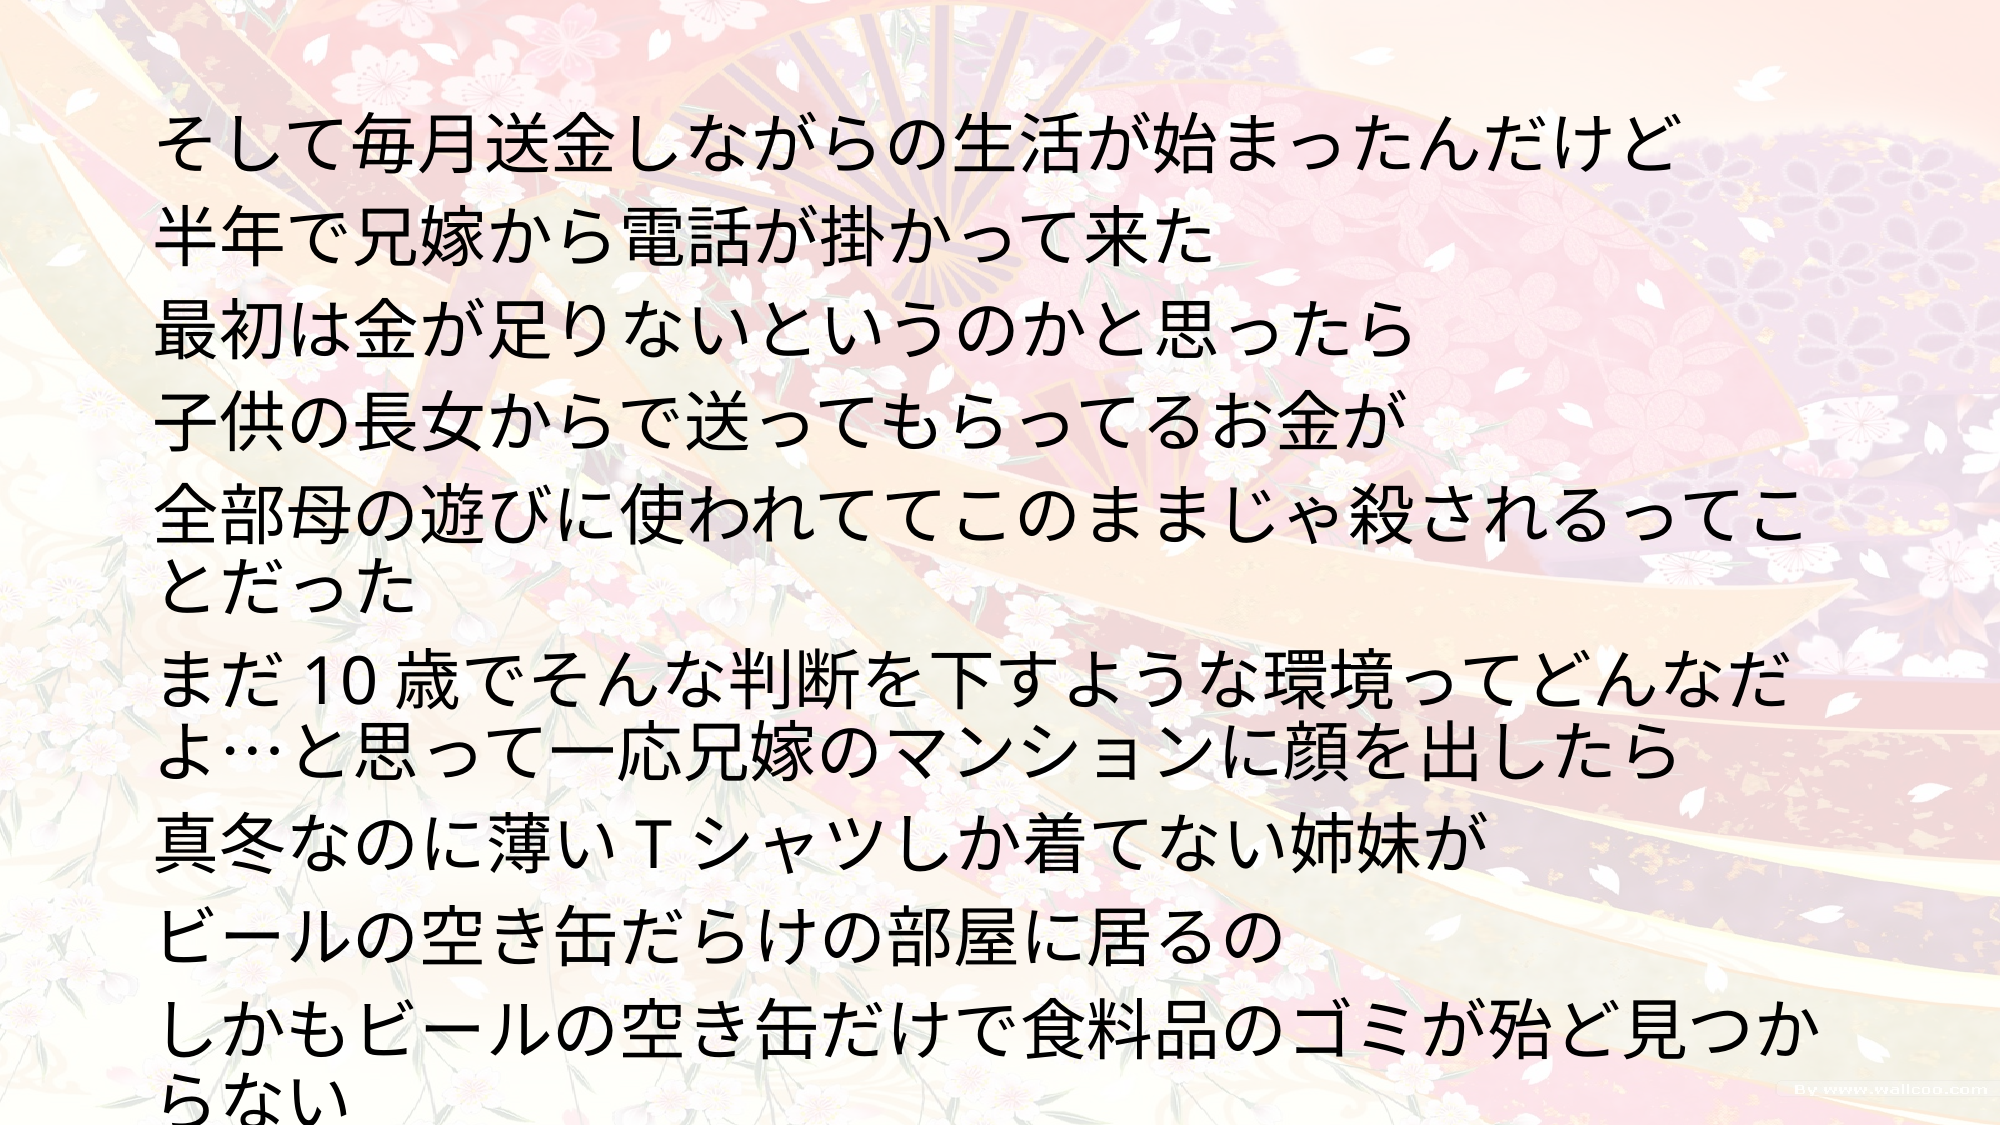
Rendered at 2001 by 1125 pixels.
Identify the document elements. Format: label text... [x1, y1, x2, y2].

list そして毎月送金しながらの生活が始まったんだけど 半年で兄嫁から電話が掛かって来た 最初は金が足りないというのかと思ったら 子供の長女からで送ってもらってるお金が 全部母の遊びに使われててこのままじゃ殺されるってことだった まだ10歳でそんな判断を下すような環境ってどんなだよ…と思って一応兄嫁のマンションに顔を出したら 真冬なのに薄いTシャツしか着てない姉妹が ビールの空き缶だらけの部屋に居るの しかもビールの空き缶だけで食料品のゴミが殆ど見つからない [137, 103, 1863, 1014]
